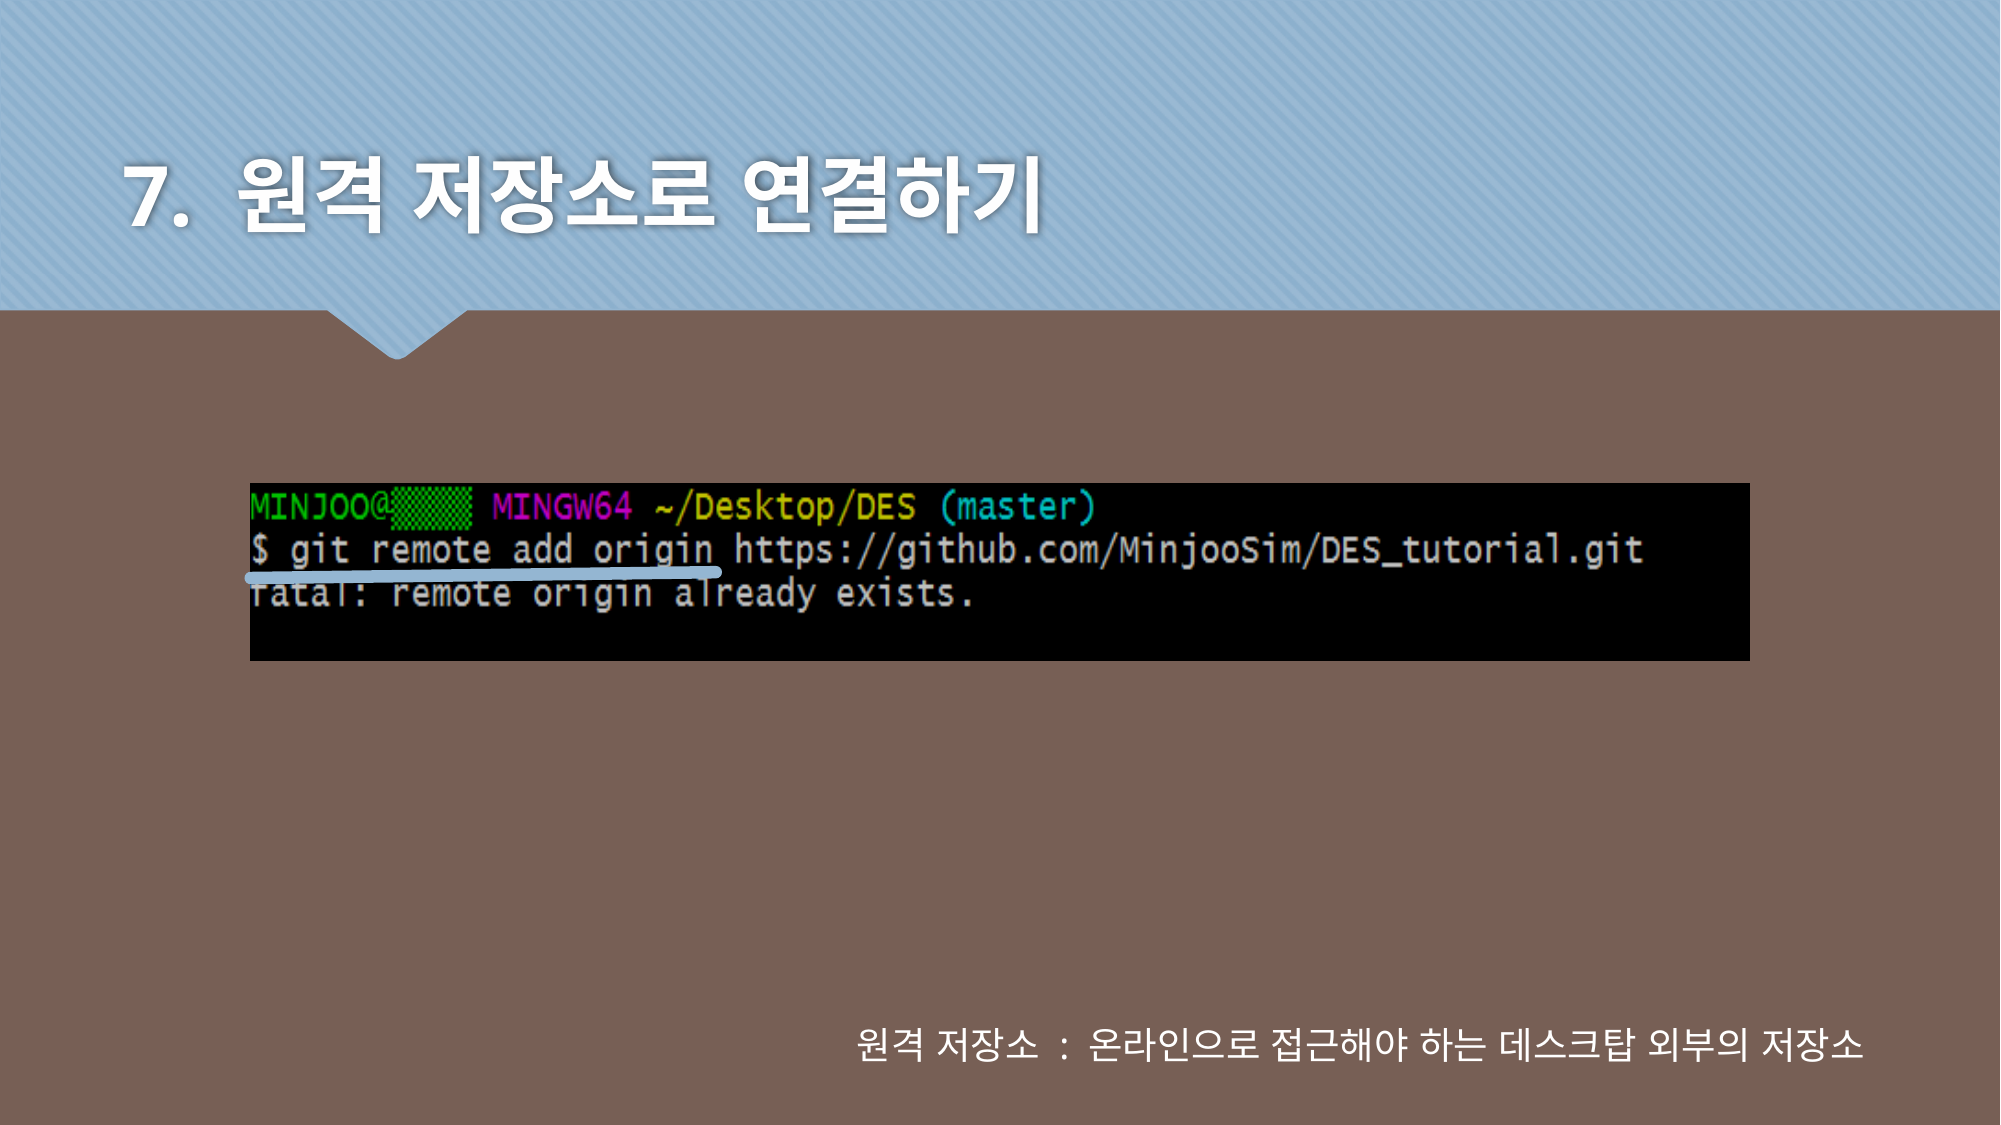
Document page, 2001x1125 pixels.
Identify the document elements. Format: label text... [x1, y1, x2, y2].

text_box 원격 저장소 : 온라인으로 접근해야 하는 데스크탑 외부의 저장소 [842, 1014, 1956, 1075]
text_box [250, 571, 717, 579]
picture [250, 483, 1750, 661]
text_box 7. 원격 저장소로 연결하기 [107, 81, 1875, 251]
